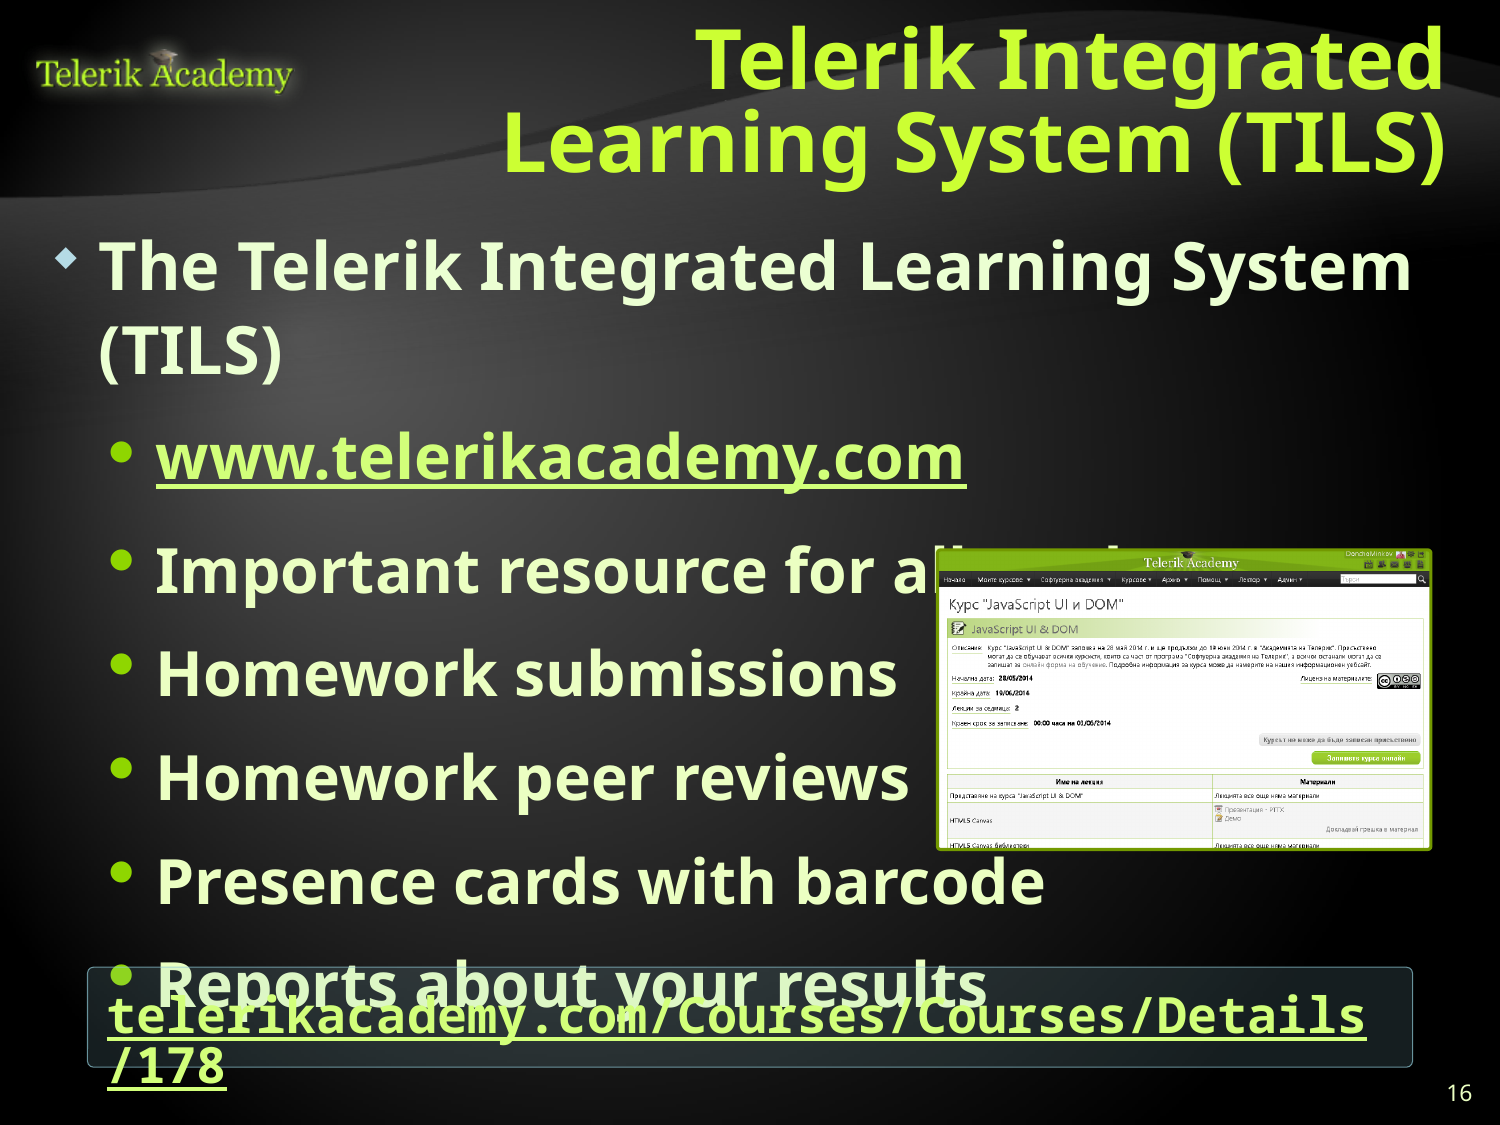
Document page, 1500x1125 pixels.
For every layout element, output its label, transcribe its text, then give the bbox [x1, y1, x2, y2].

list The Telerik Integrated Learning System (TILS) www.telerikacademy.com Important resource for all students Homework submissions Homework peer reviews Presence cards with barcode Reports about your results [37, 212, 1463, 1100]
slide_number 16 [1412, 1074, 1488, 1113]
text_box telerikacademy.com/Courses/Courses/Details/178 [87, 967, 1413, 1068]
title Telerik Integrated Learning System (TILS) [300, 37, 1463, 175]
picture [0, 0, 1500, 1125]
